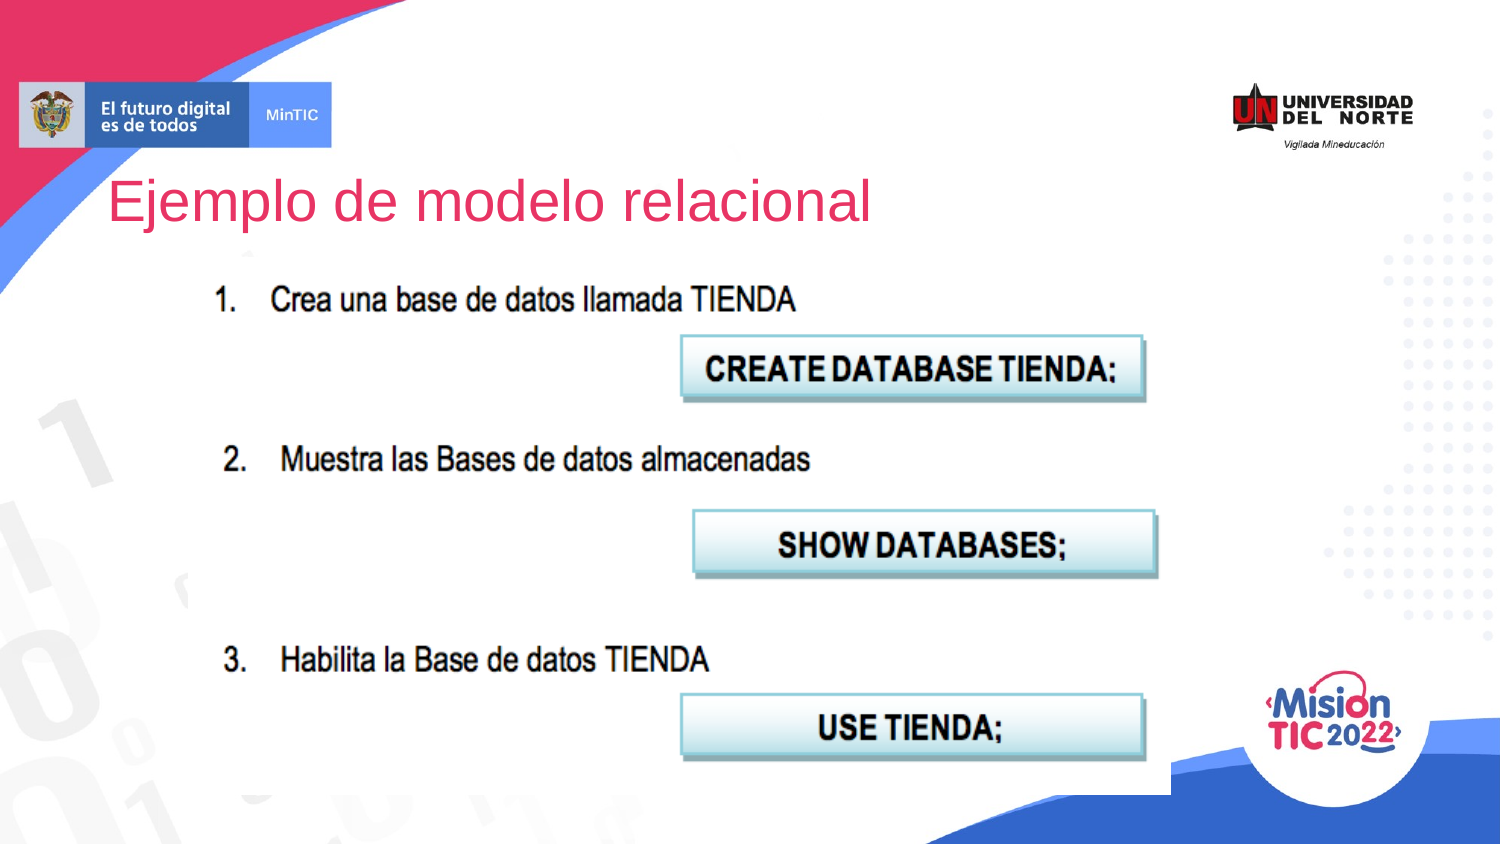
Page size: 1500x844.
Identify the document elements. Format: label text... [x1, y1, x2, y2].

text_box Ejemplo de modelo relacional [95, 137, 1263, 239]
picture [0, 0, 1500, 844]
